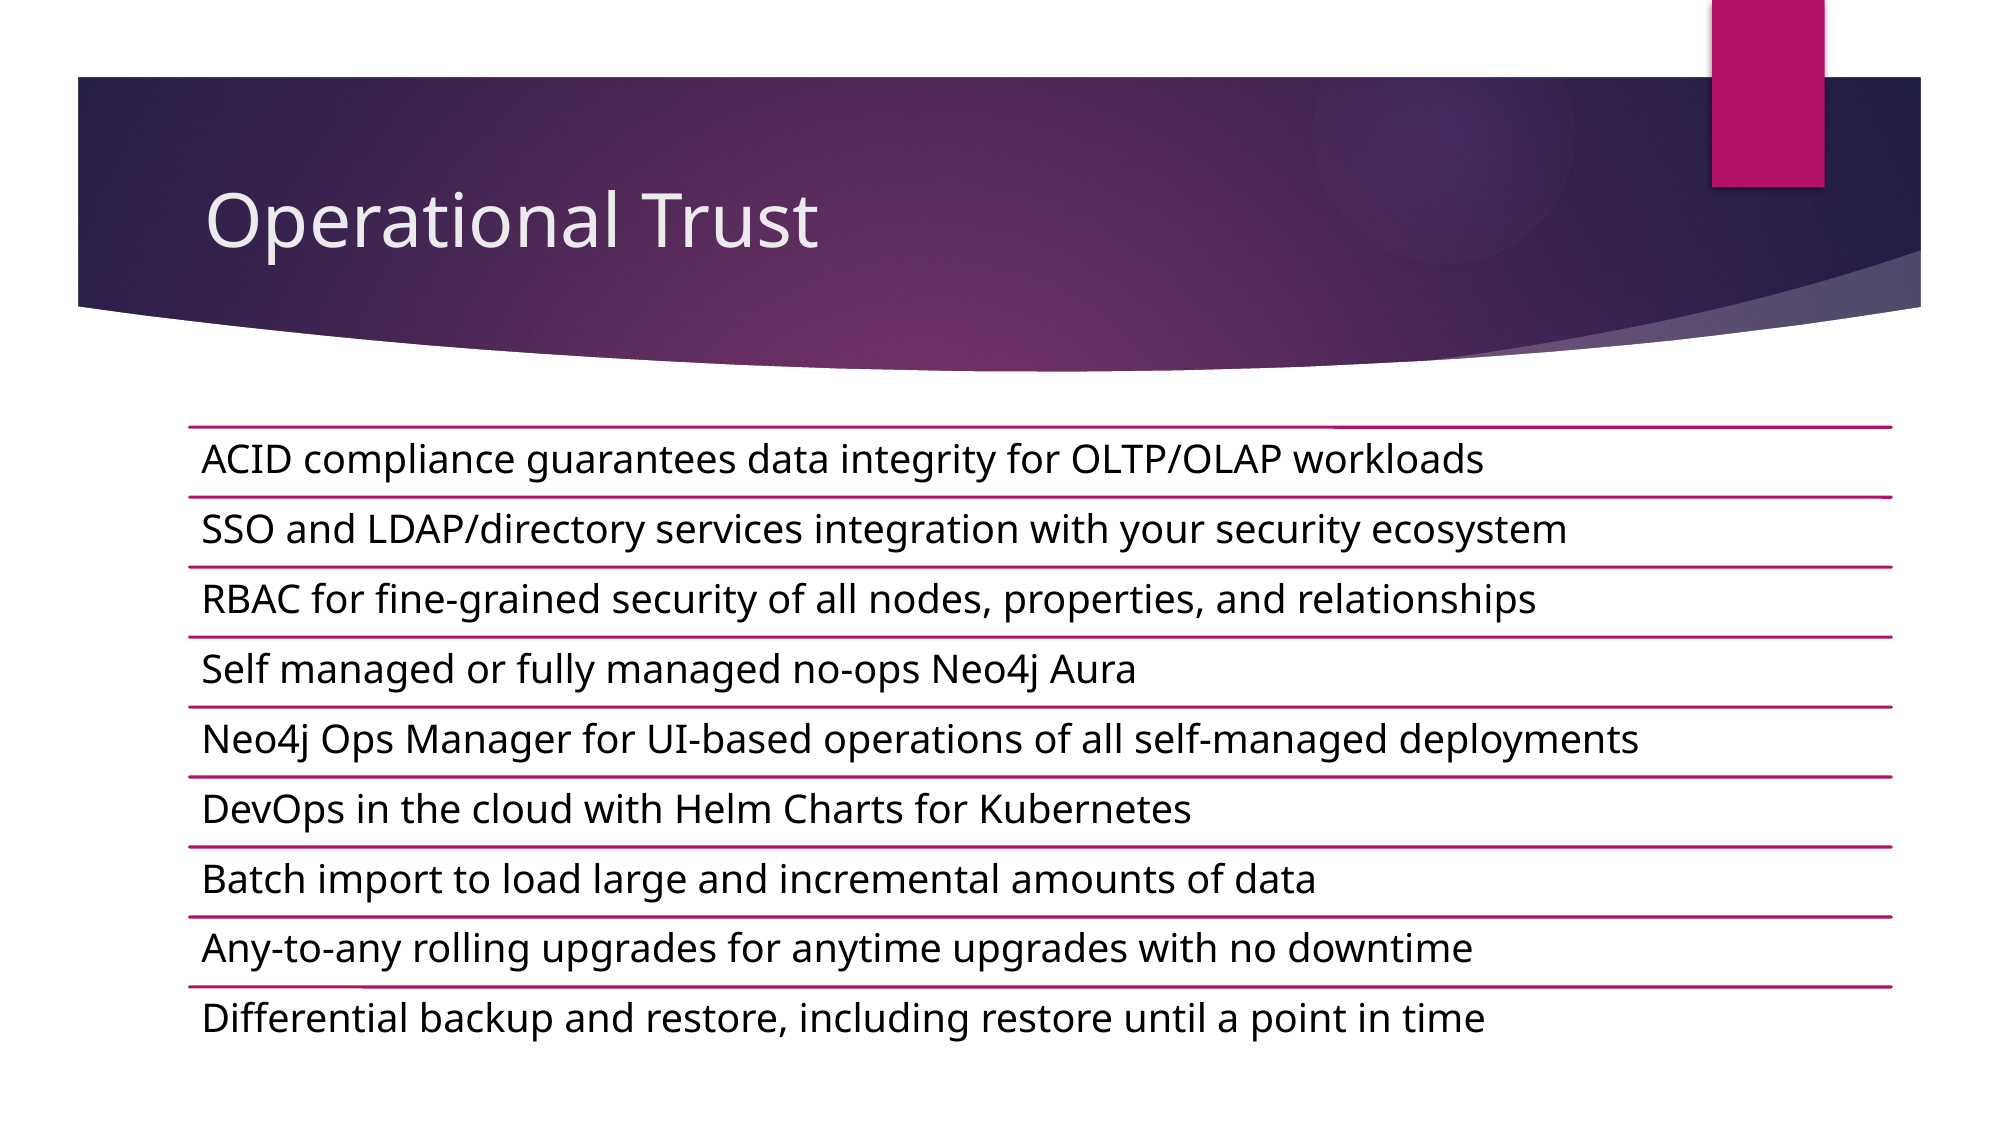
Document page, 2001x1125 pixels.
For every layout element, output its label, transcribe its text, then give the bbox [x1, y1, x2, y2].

title Operational Trust [189, 159, 1627, 276]
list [189, 426, 1892, 1058]
